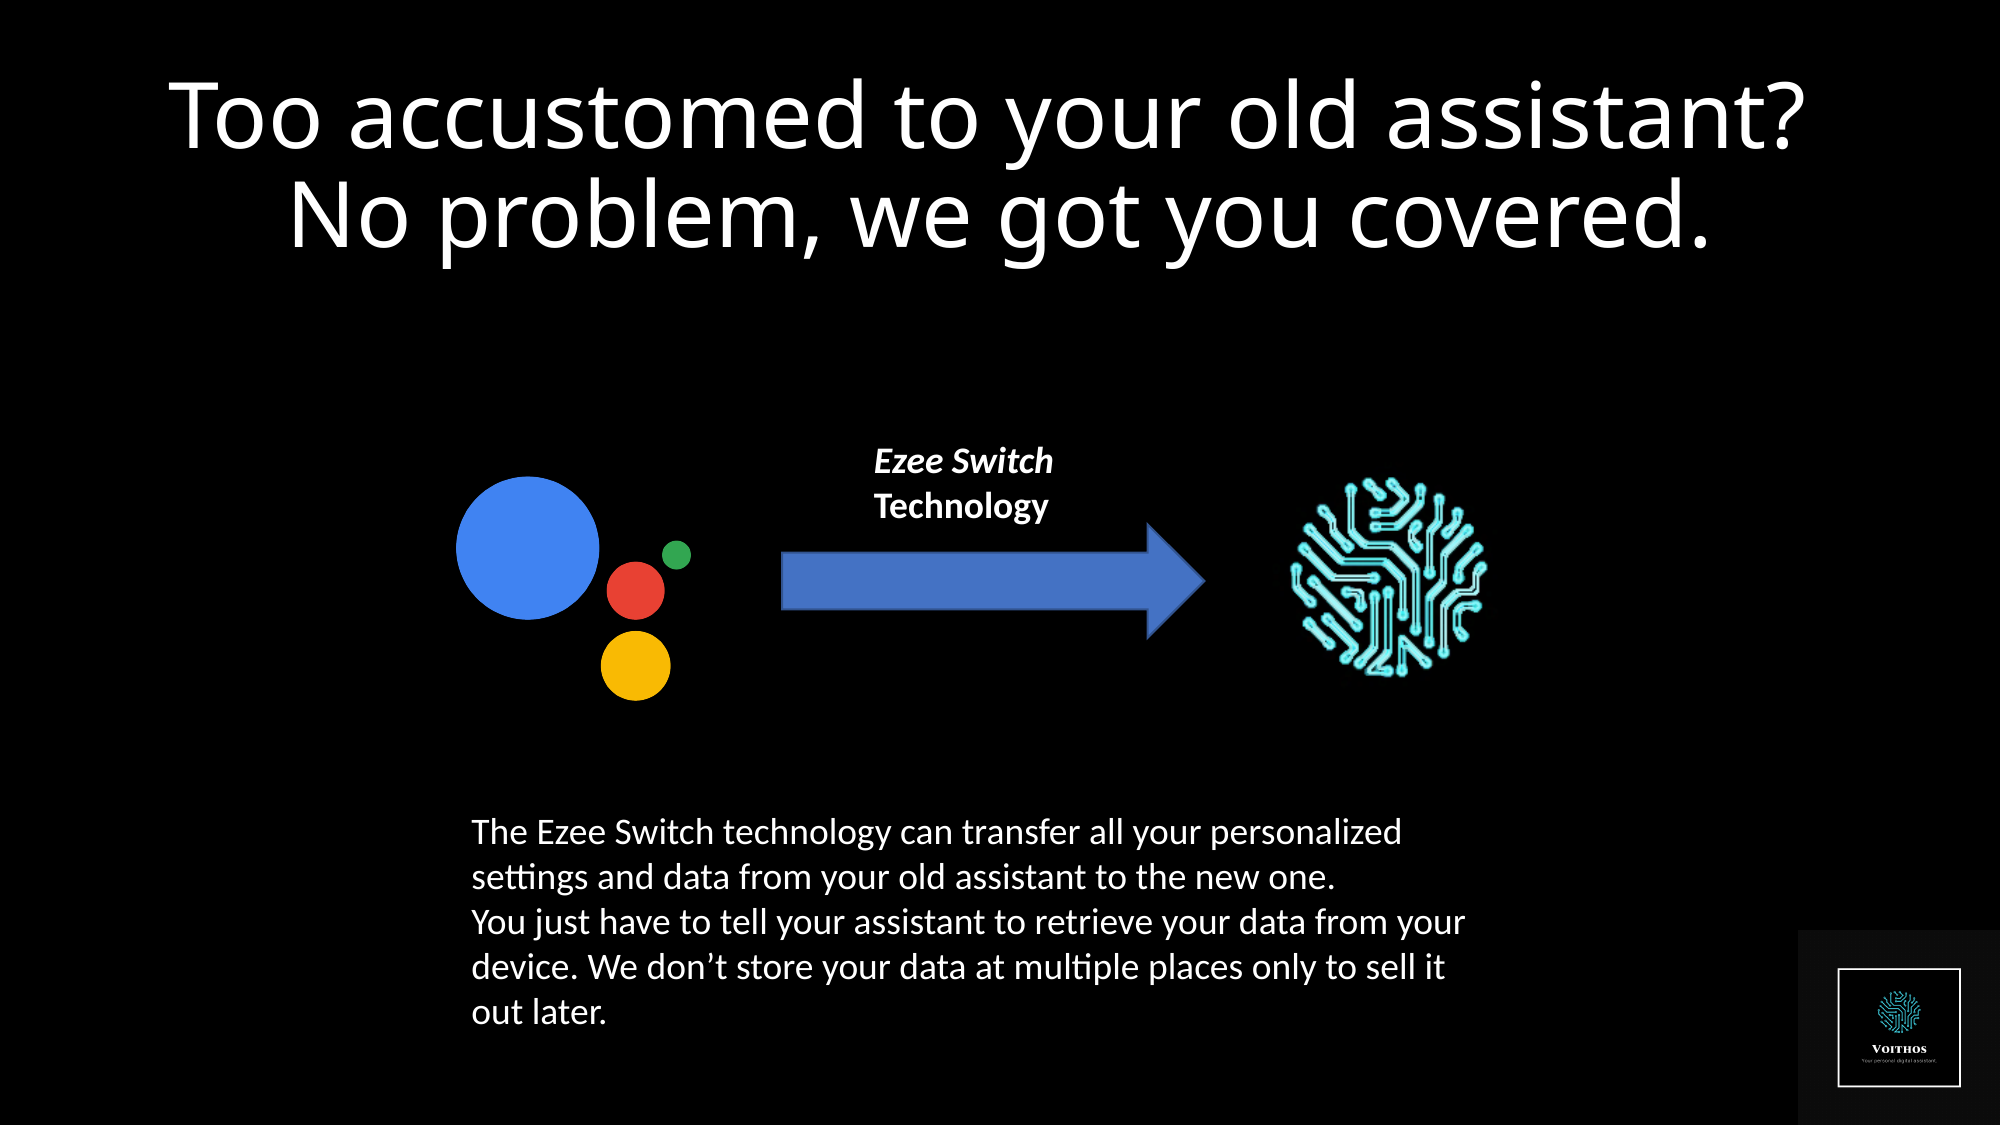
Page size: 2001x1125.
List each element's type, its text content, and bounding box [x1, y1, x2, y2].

picture [1251, 462, 1509, 700]
text_box The Ezee Switch technology can transfer all your personalized settings and data from your old assistant to the new one. You just have to tell your assistant to retrieve your data from your device. We don’t store your data at multiple places only to sell it out later. [456, 799, 1496, 1040]
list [456, 471, 691, 706]
text_box [1075, 534, 1206, 641]
text_box Ezee Switch Technology [859, 428, 1227, 534]
title Too accustomed to your old assistant? No problem, we got you covered. [137, 59, 1863, 278]
picture [1798, 930, 2000, 1125]
text_box [781, 551, 924, 611]
text_box [924, 487, 1075, 638]
